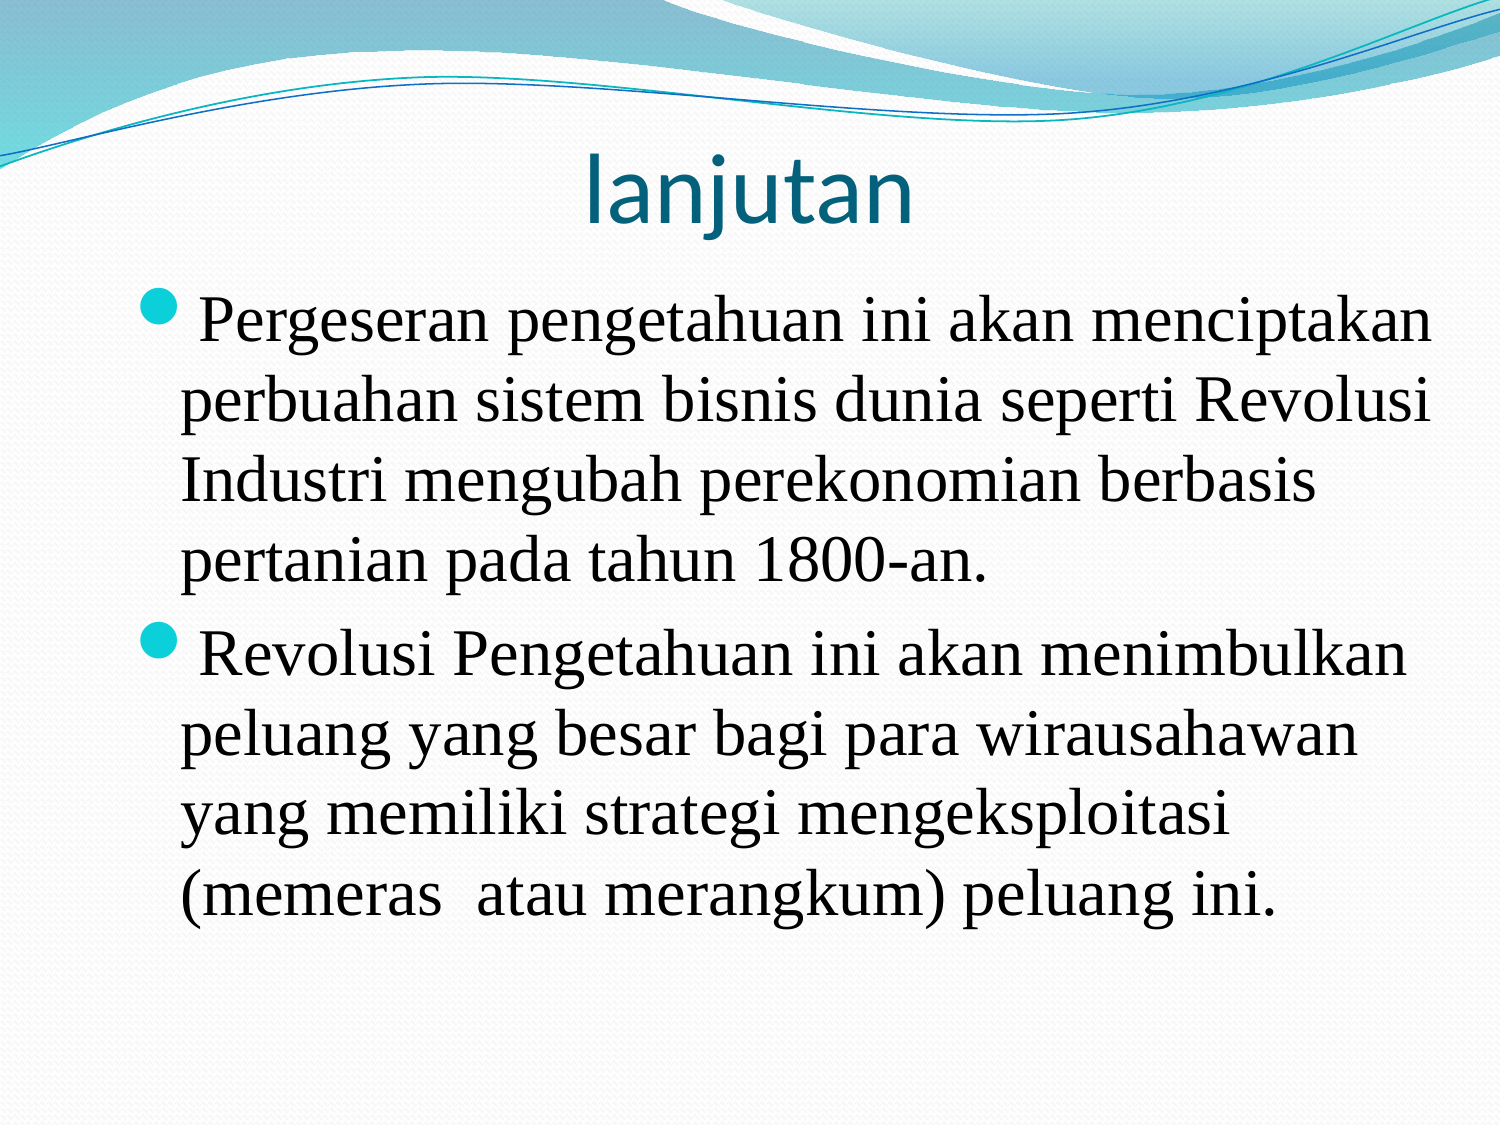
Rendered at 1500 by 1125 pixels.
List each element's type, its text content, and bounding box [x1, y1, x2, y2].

list Pergeseran pengetahuan ini akan menciptakan perbuahan sistem bisnis dunia seperti Revolusi Industri mengubah perekonomian berbasis pertanian pada tahun 1800-an. Revolusi Pengetahuan ini akan menimbulkan peluang yang besar bagi para wirausahawan yang memiliki strategi mengeksploitasi (memeras atau merangkum) peluang ini. [120, 267, 1471, 965]
title lanjutan [75, 115, 1425, 244]
